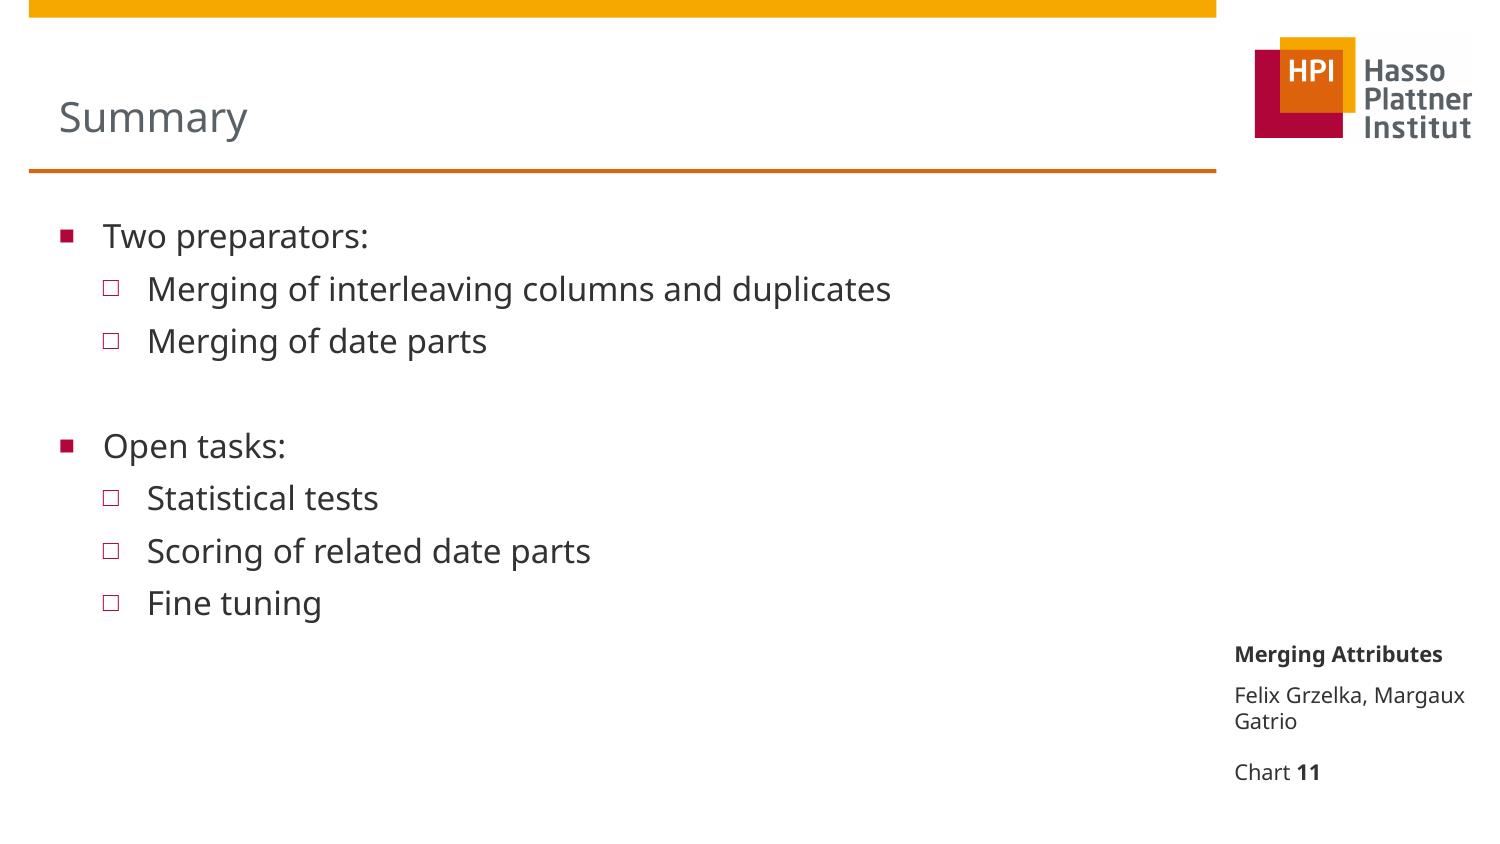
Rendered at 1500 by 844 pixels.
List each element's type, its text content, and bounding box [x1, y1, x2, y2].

picture [1252, 33, 1477, 142]
footer Merging Attributes [1216, 584, 1471, 670]
slide_number Felix Grzelka, Margaux Gatrio [1216, 681, 1471, 758]
slide_number Chart 11 [1216, 758, 1471, 788]
list Two preparators: Merging of interleaving columns and duplicates Merging of date parts Open tasks: Statistical tests Scoring of related date parts Fine tuning [58, 203, 1187, 788]
title Summary [58, 17, 1187, 170]
